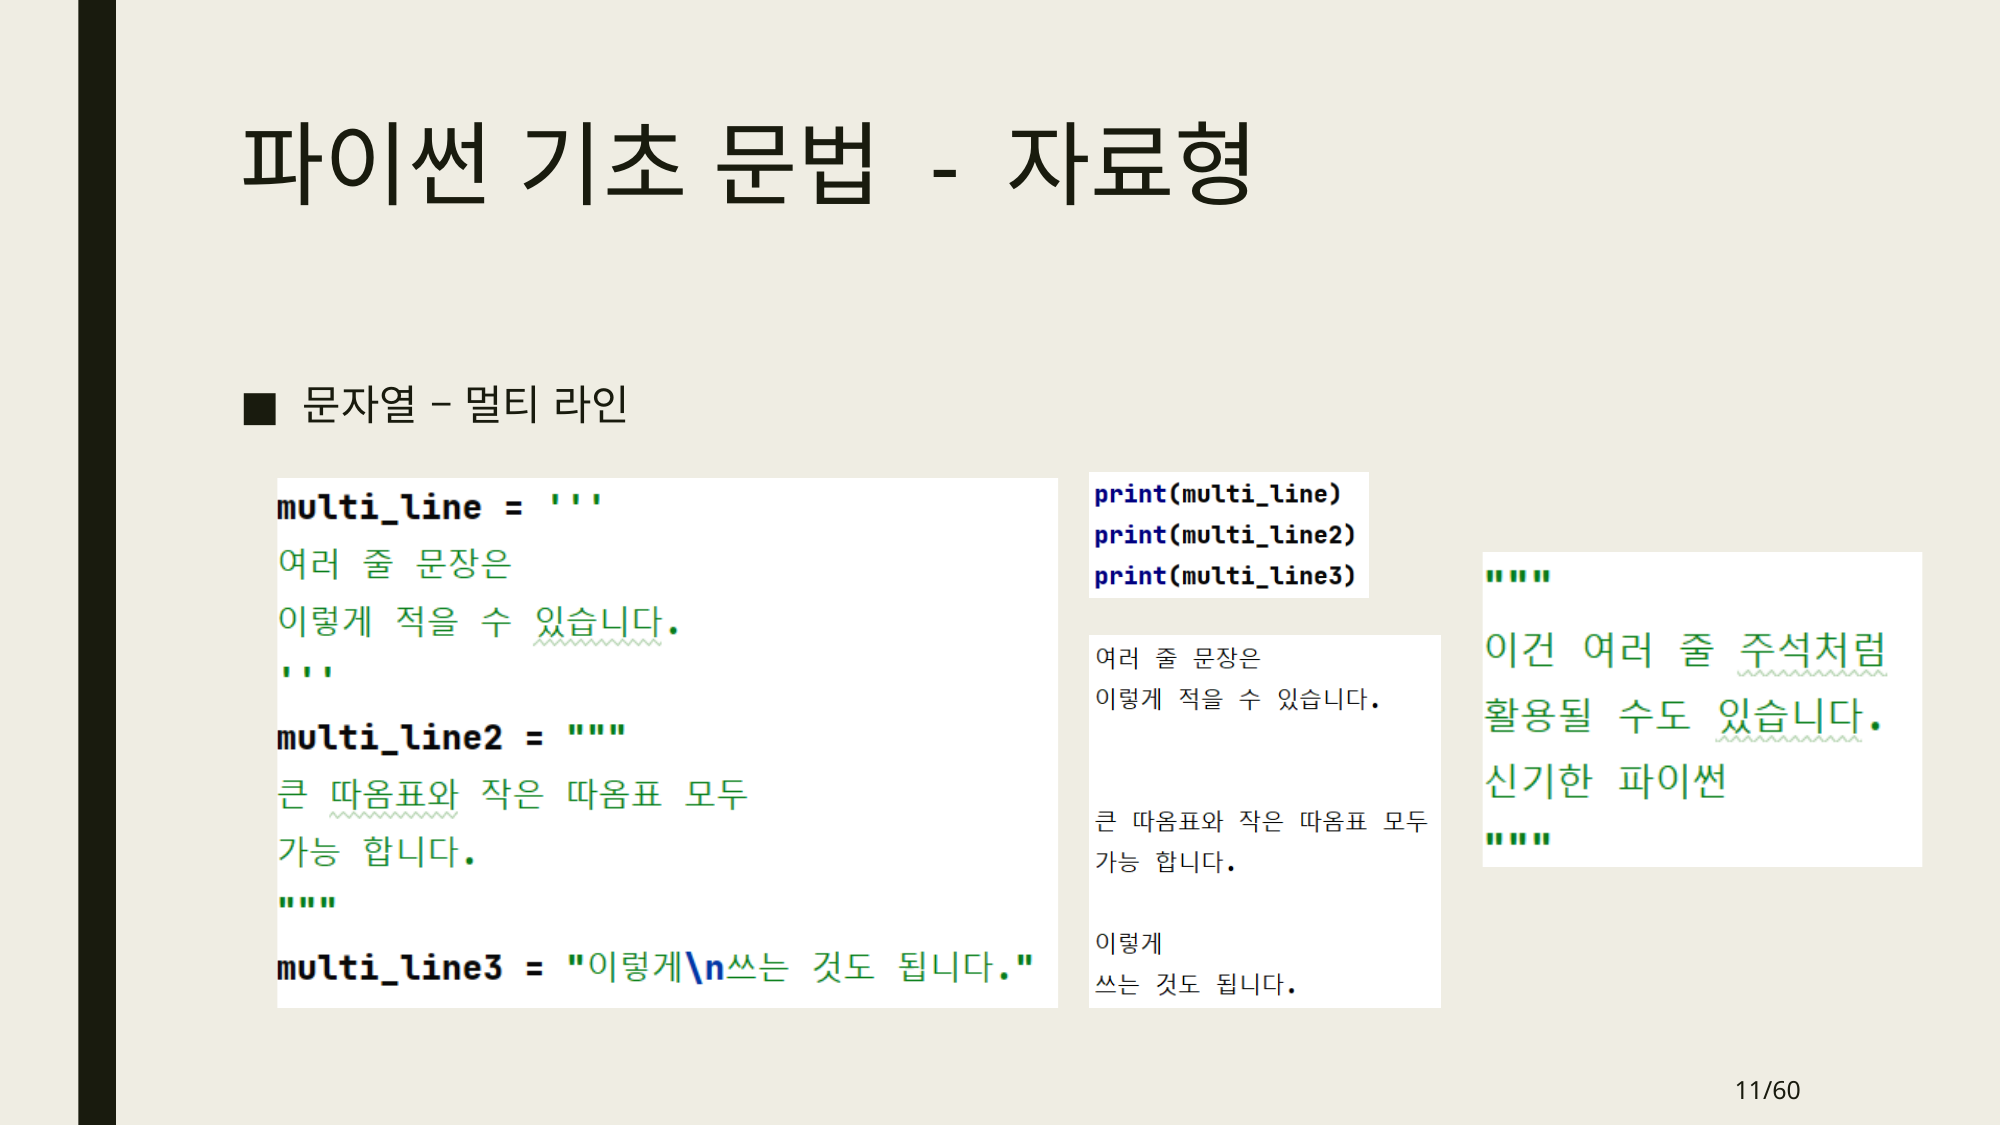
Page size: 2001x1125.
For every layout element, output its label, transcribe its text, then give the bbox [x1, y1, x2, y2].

picture [1482, 552, 1923, 867]
list 문자열 – 멀티 라인 [225, 375, 1800, 963]
slide_number 11/60 [1553, 1058, 1816, 1125]
picture [277, 478, 1059, 1008]
picture [1089, 472, 1369, 598]
picture [1089, 635, 1441, 1008]
title 파이썬 기초 문법 - 자료형 [225, 112, 1800, 357]
